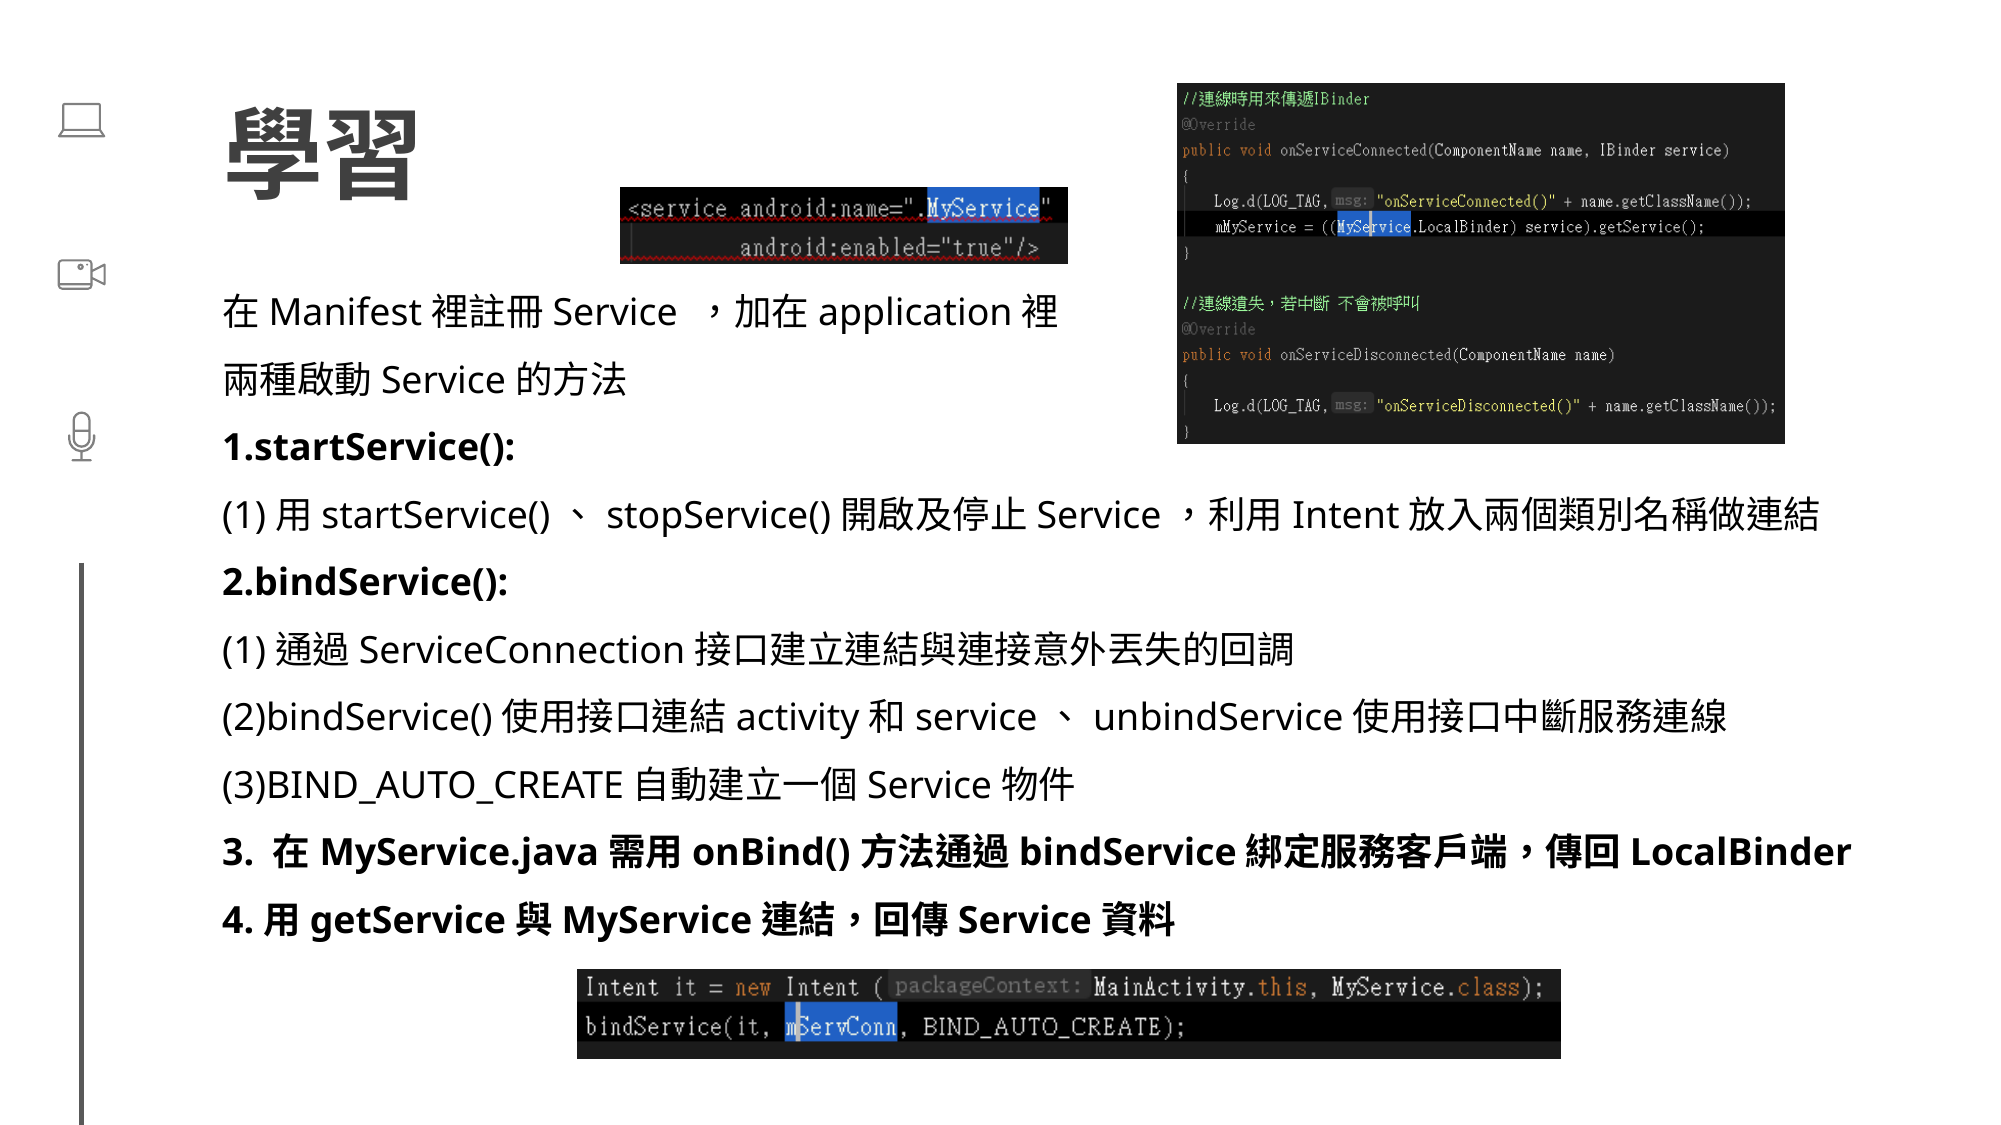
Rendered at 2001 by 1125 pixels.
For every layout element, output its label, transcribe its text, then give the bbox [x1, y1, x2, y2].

text_box 在Manifest裡註冊Service ，加在application裡 兩種啟動Service的方法 1.startService(): (1)用startService()、stopService()開啟及停止Service，利用Intent放入兩個類別名稱做連結 2.bindService(): (1)通過ServiceConnection接口建立連結與連接意外丟失的回調 (2)bindService()使用接口連結activity和service、unbindService使用接口中斷服務連線 (3)BIND_AUTO_CREATE自動建立一個Service物件 3. 在MyService.java需用onBind()方法通過bindService綁定服務客戶端，傳回LocalBinder 4.用getService與MyService連結，回傳Service資料 [207, 258, 1931, 949]
picture [620, 187, 1068, 264]
text_box 學習 [208, 83, 439, 219]
picture [1177, 83, 1785, 444]
picture [577, 969, 1561, 1059]
